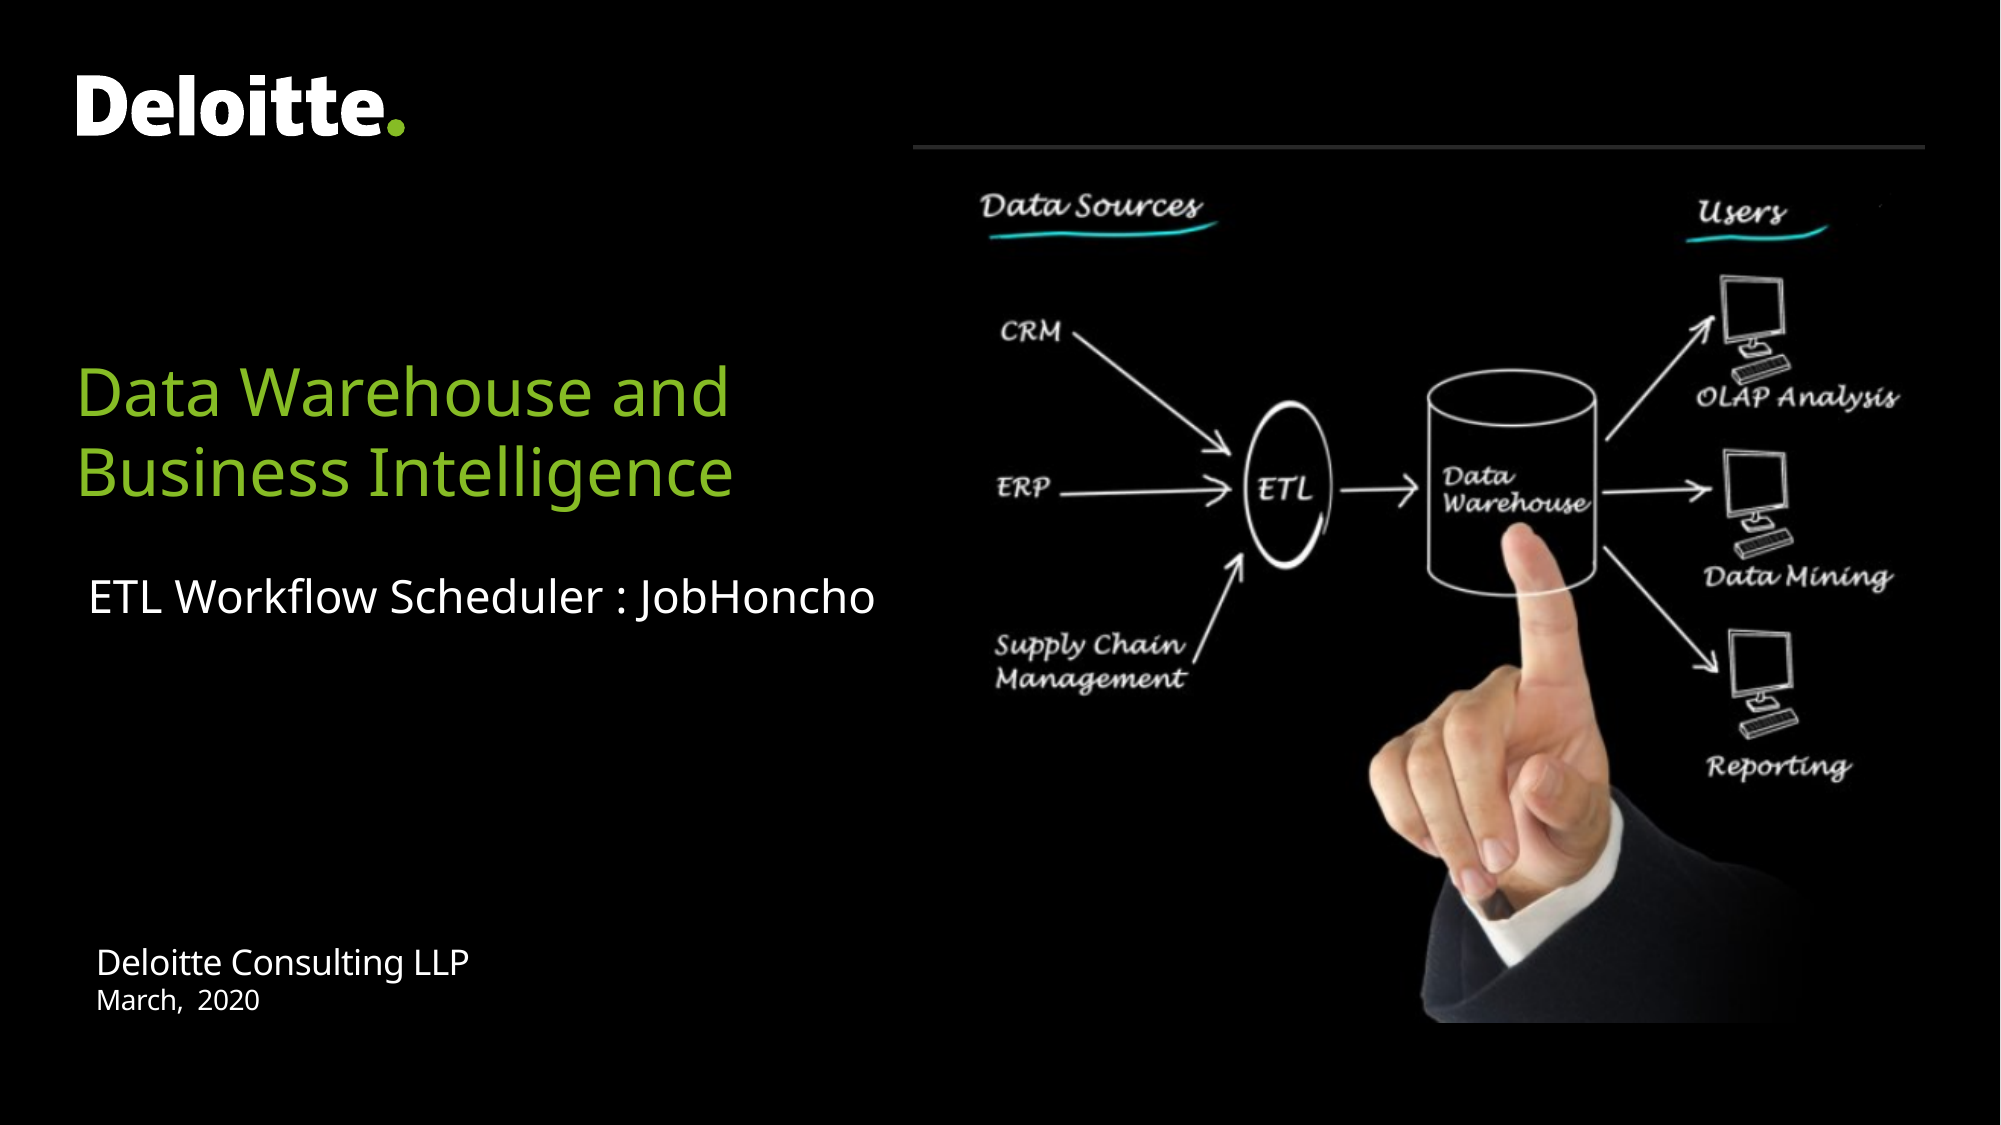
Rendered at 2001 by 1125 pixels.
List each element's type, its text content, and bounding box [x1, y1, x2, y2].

text_box Data Warehouse and Business Intelligence [75, 350, 908, 433]
subtitle ETL Workflow Scheduler : JobHoncho [87, 567, 908, 631]
text_box Deloitte Consulting LLP March, 2020 [93, 939, 749, 1017]
picture [0, 0, 2001, 1125]
